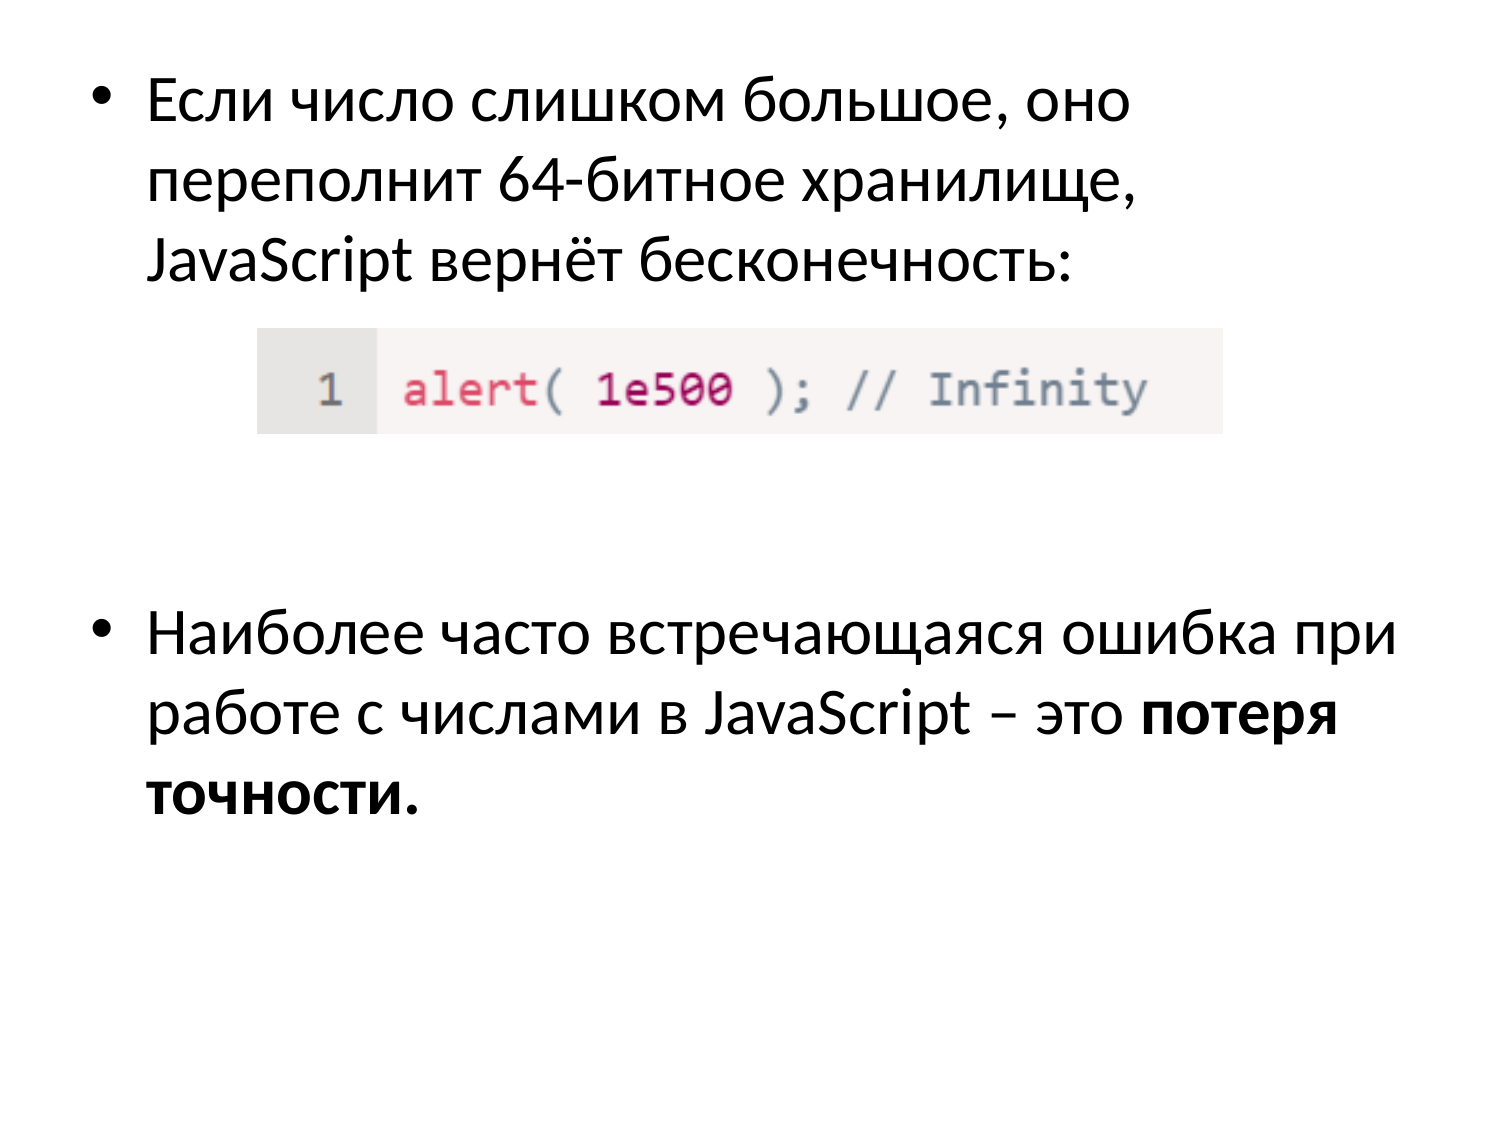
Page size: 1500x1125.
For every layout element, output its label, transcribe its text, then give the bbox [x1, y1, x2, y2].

list Если число слишком большое, оно переполнит 64-битное хранилище, JavaScript вернёт бесконечность: Наиболее часто встречающаяся ошибка при работе с числами в JavaScript – это потеря точности. [75, 46, 1425, 1005]
picture [257, 327, 1223, 434]
